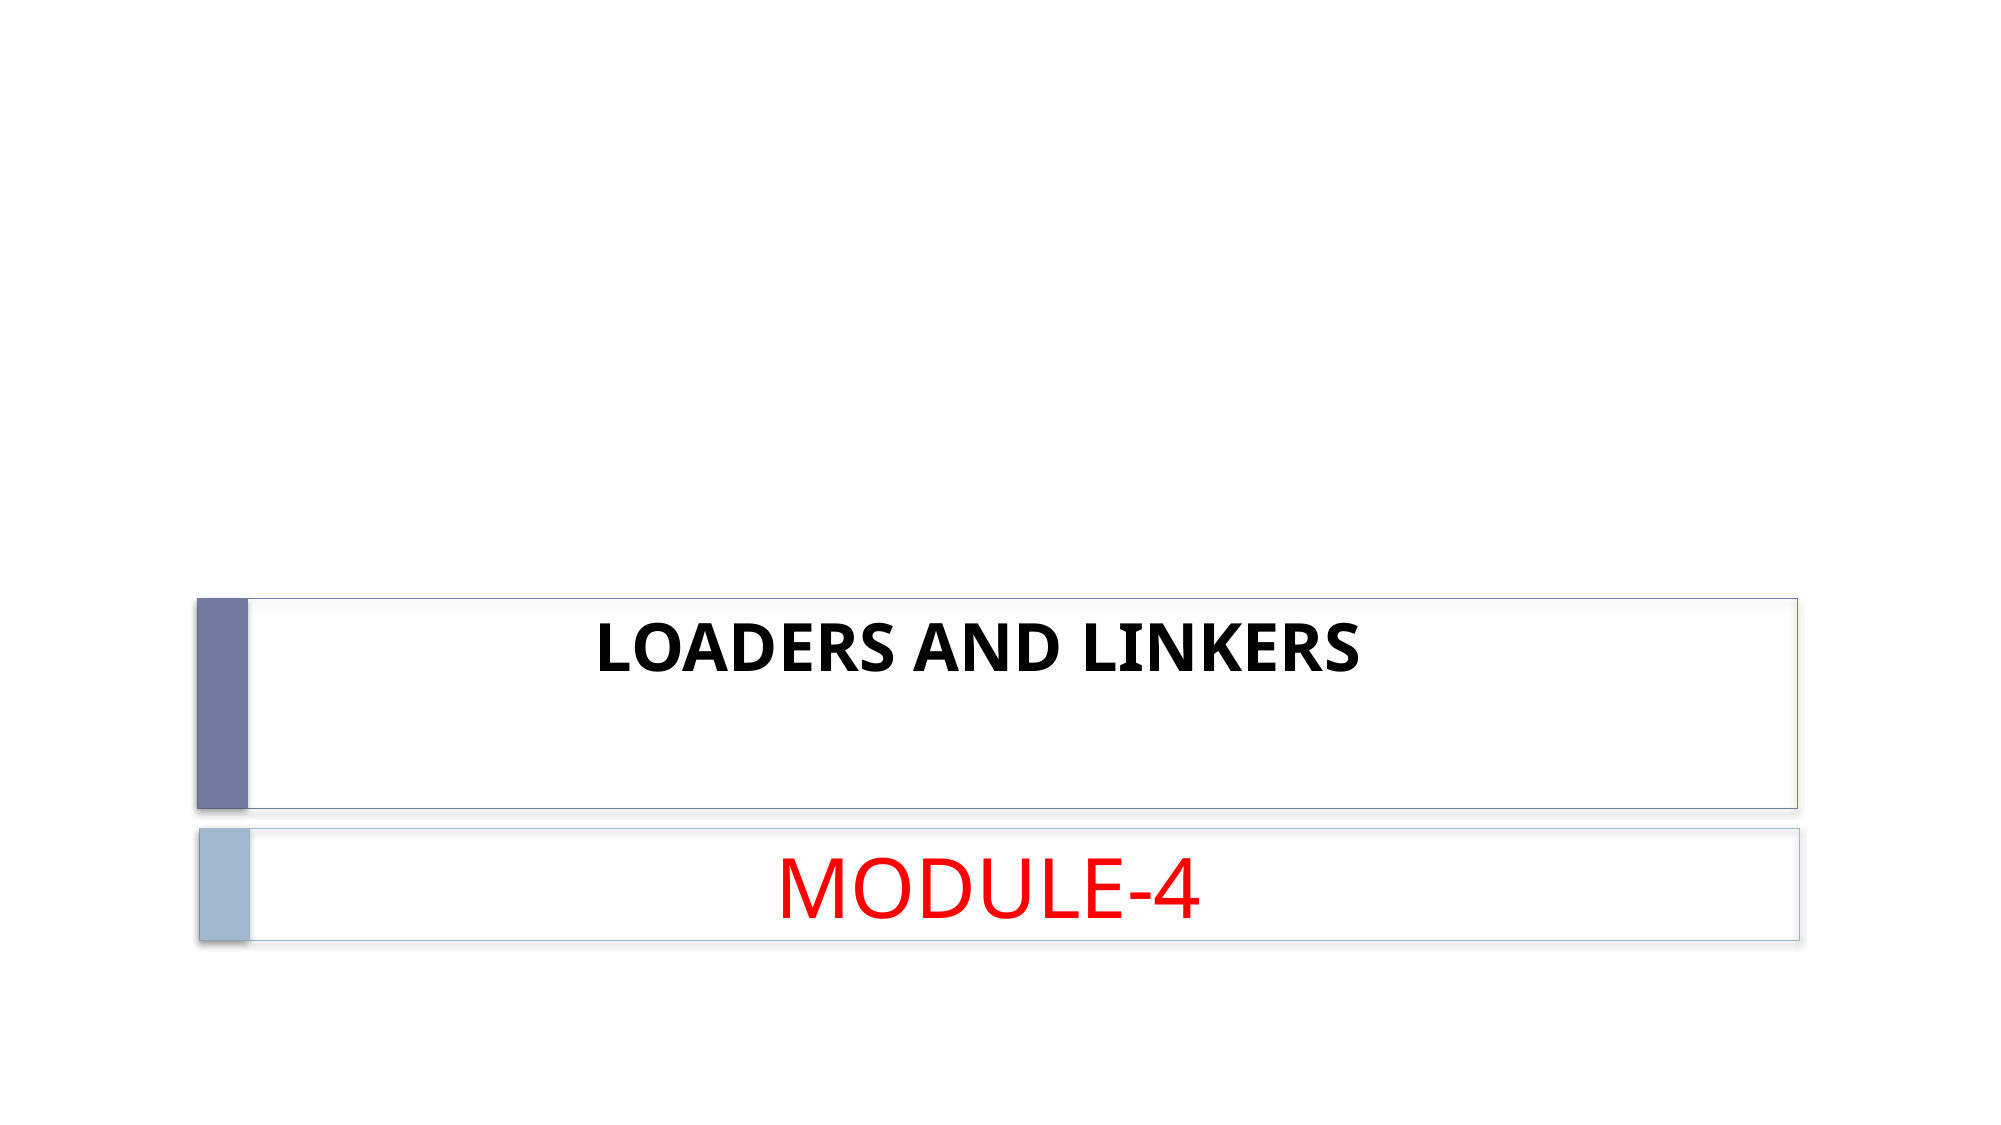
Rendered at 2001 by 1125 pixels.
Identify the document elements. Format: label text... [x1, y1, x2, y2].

text_box Module-4 [249, 828, 1749, 944]
title LOADERS AND LINKERS [245, 597, 1746, 760]
